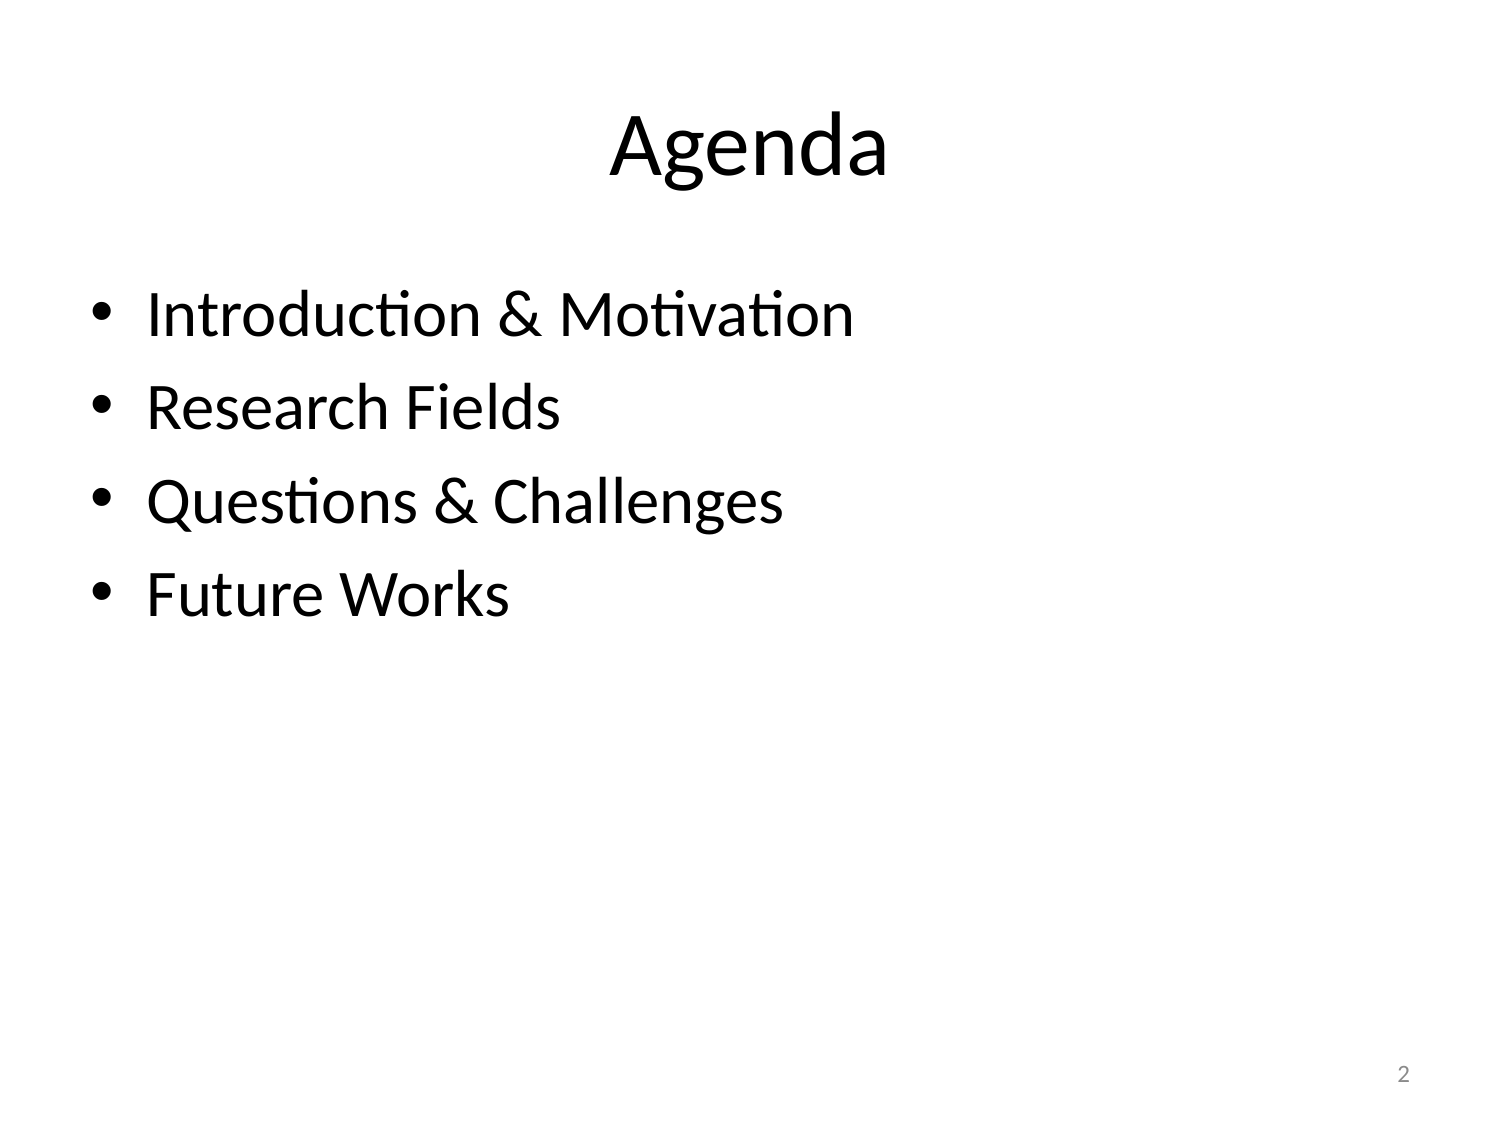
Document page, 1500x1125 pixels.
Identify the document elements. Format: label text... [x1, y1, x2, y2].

list Introduction & Motivation Research Fields Questions & Challenges Future Works [75, 262, 1425, 1005]
title Agenda [75, 45, 1425, 233]
slide_number 2 [1074, 1042, 1425, 1103]
